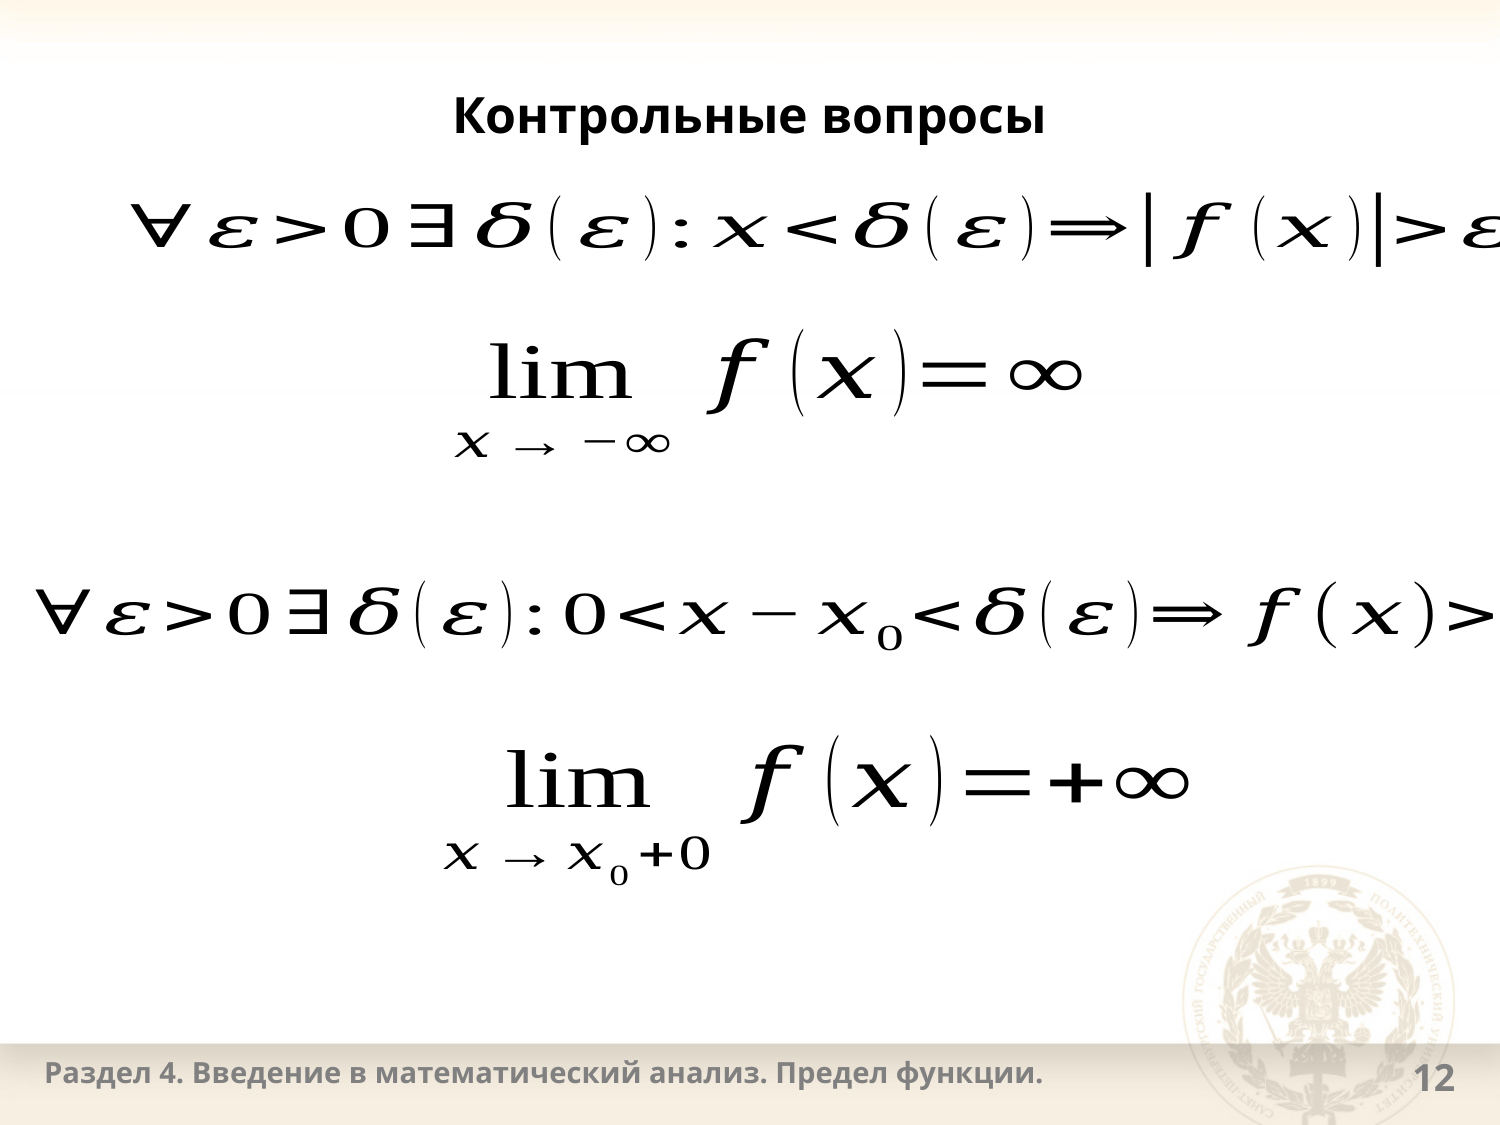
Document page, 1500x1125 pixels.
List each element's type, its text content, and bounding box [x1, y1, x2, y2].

title Контрольные вопросы [41, 42, 1459, 185]
picture [0, 0, 1500, 1125]
slide_number 12 [1323, 1046, 1471, 1125]
picture [1473, 219, 1500, 245]
text_box Раздел 4. Введение в математический анализ. Предел функции. [29, 1046, 1311, 1125]
